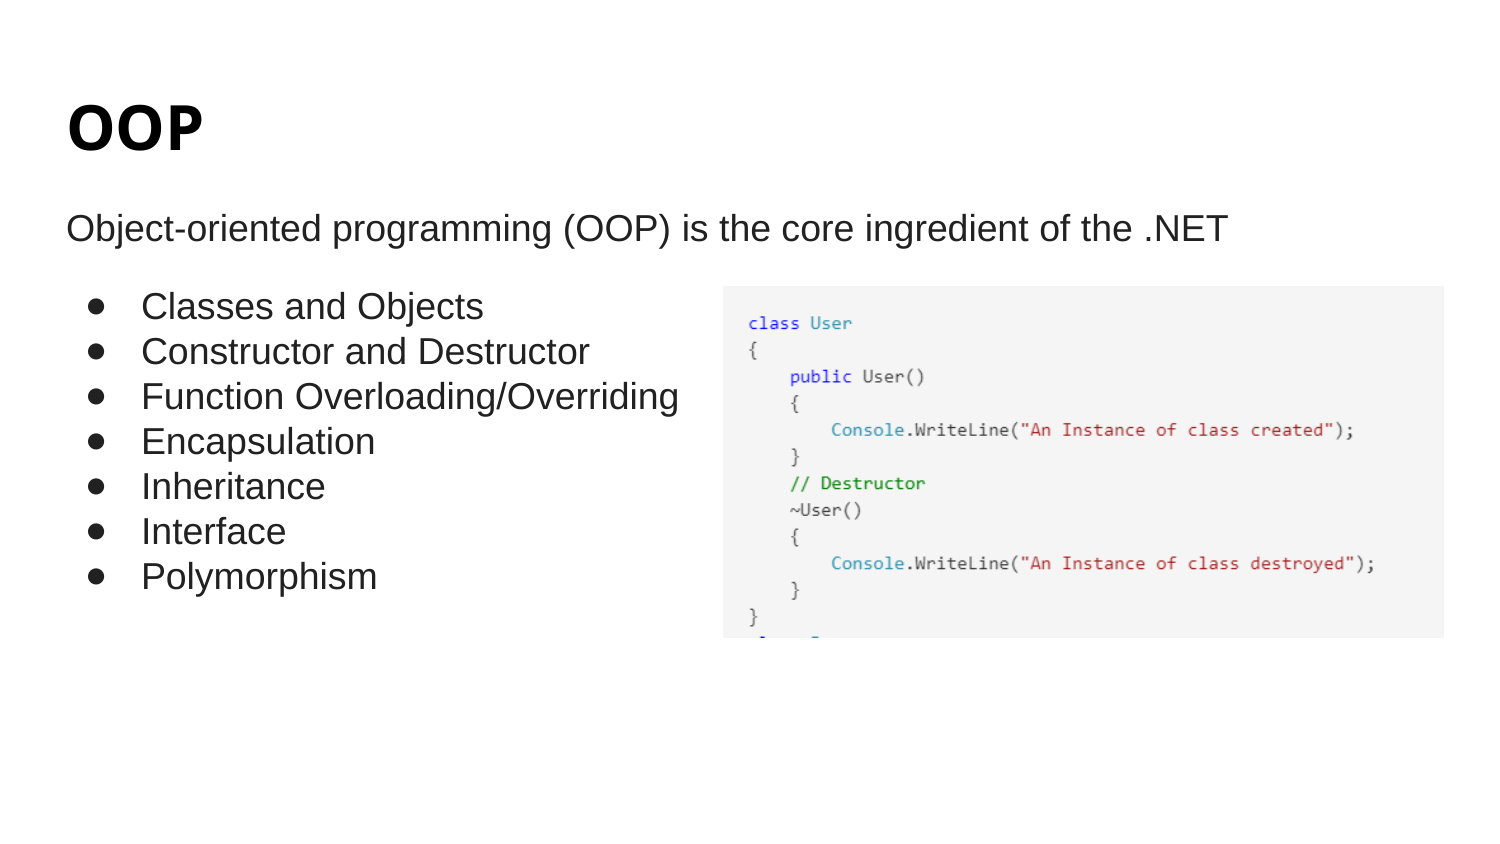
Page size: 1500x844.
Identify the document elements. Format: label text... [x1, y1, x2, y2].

title OOP [51, 72, 1449, 176]
list Object-oriented programming (OOP) is the core ingredient of the .NET Classes and Objects Constructor and Destructor Function Overloading/Overriding Encapsulation Inheritance Interface Polymorphism [51, 189, 1449, 750]
picture [722, 286, 1444, 639]
